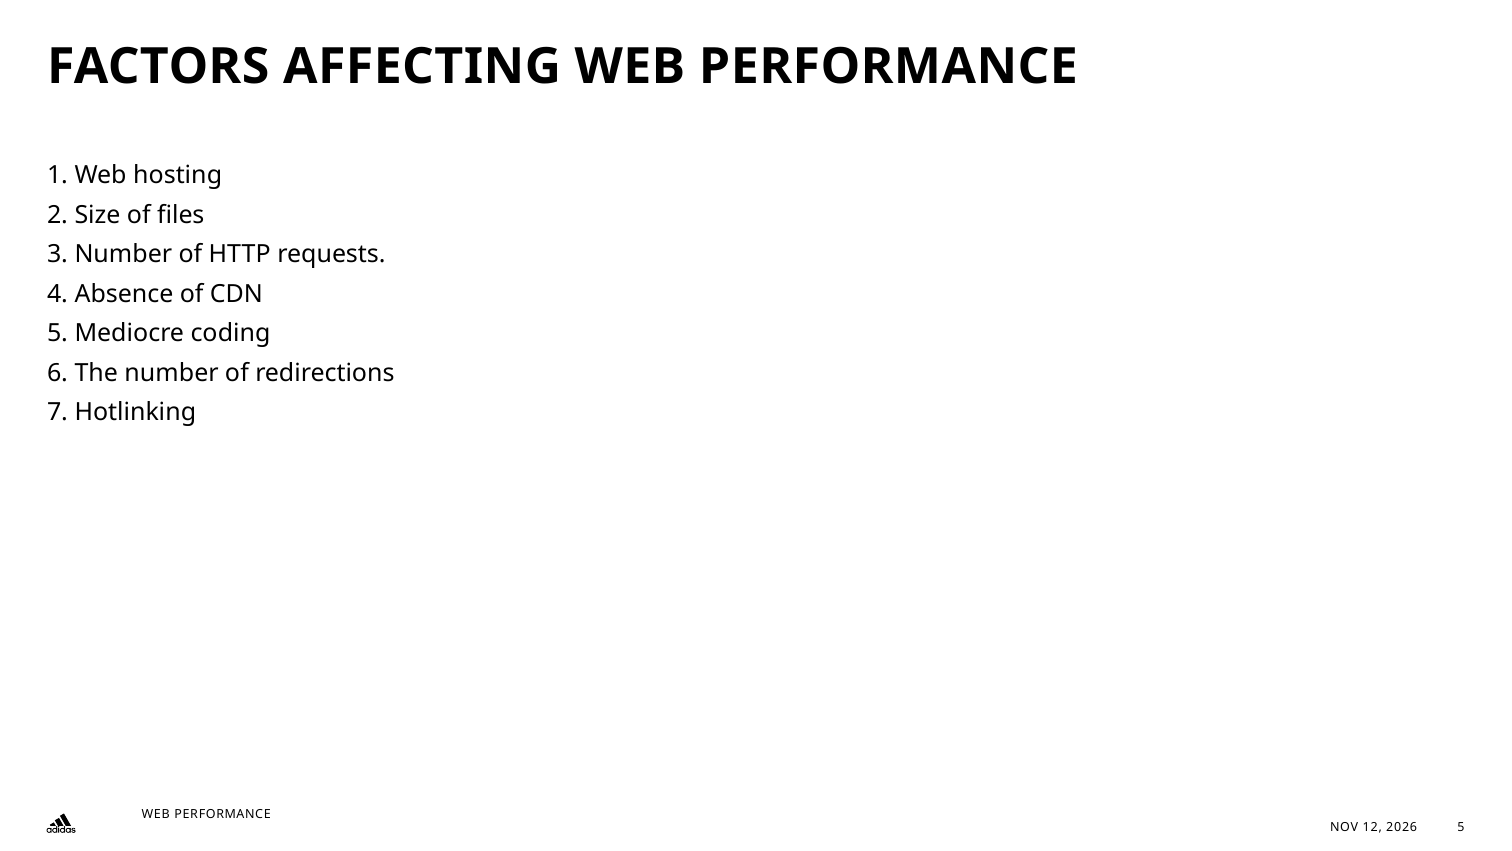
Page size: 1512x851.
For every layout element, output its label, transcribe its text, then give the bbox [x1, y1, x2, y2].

list 1. Web hosting 2. Size of files 3. Number of HTTP requests. 4. Absence of CDN 5. Mediocre coding 6. The number of redirections 7. Hotlinking [47, 135, 1075, 785]
footer WEB PERFORMANCE [141, 803, 1229, 851]
title Factors affecting web performance [47, 47, 1323, 95]
picture [38, 803, 98, 841]
slide_number 10-Feb-23 [1322, 803, 1418, 851]
slide_number 5 [1418, 803, 1465, 851]
